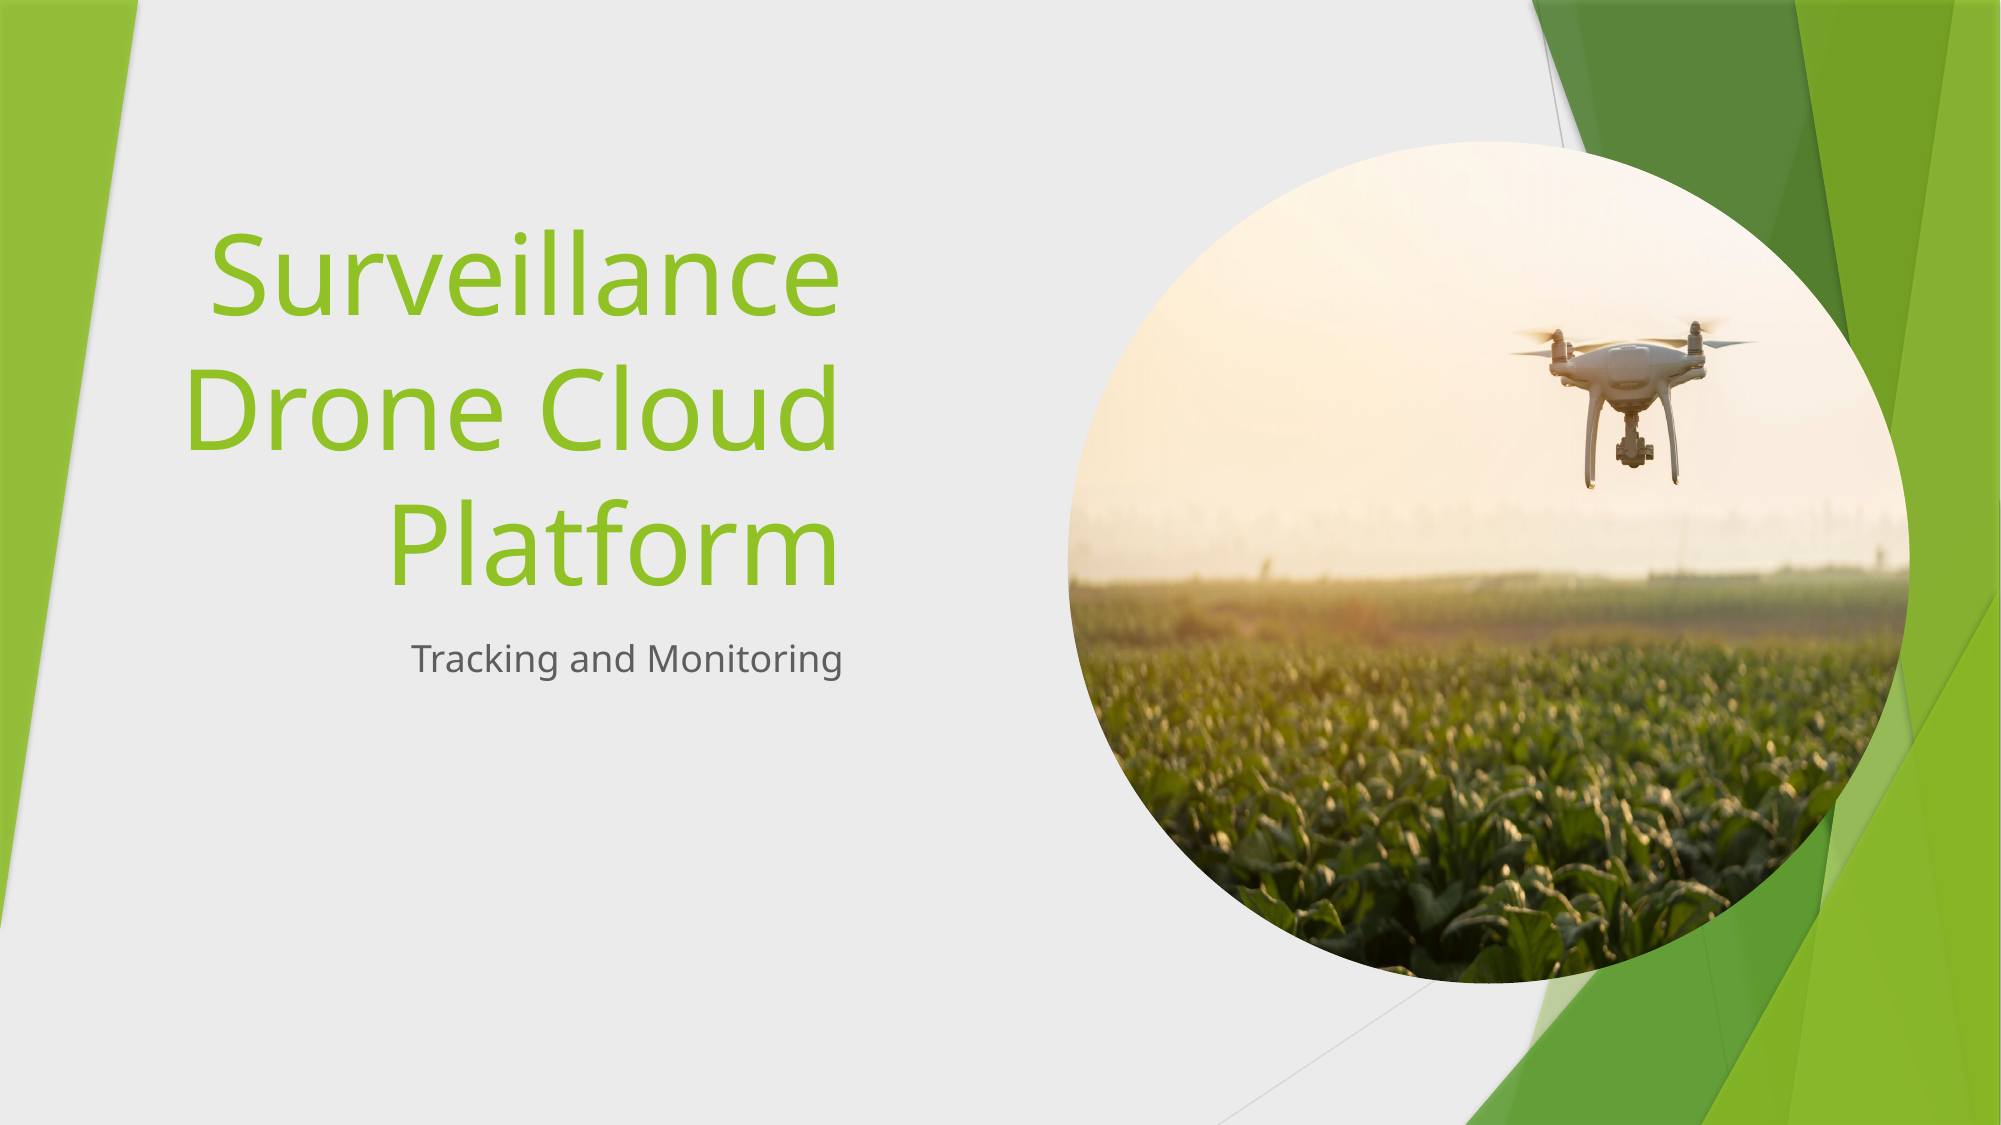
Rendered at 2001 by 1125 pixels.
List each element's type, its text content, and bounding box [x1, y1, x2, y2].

subtitle Tracking and Monitoring [0, 627, 859, 1000]
title Surveillance Drone Cloud Platform [0, 125, 859, 616]
picture [1067, 141, 1911, 984]
